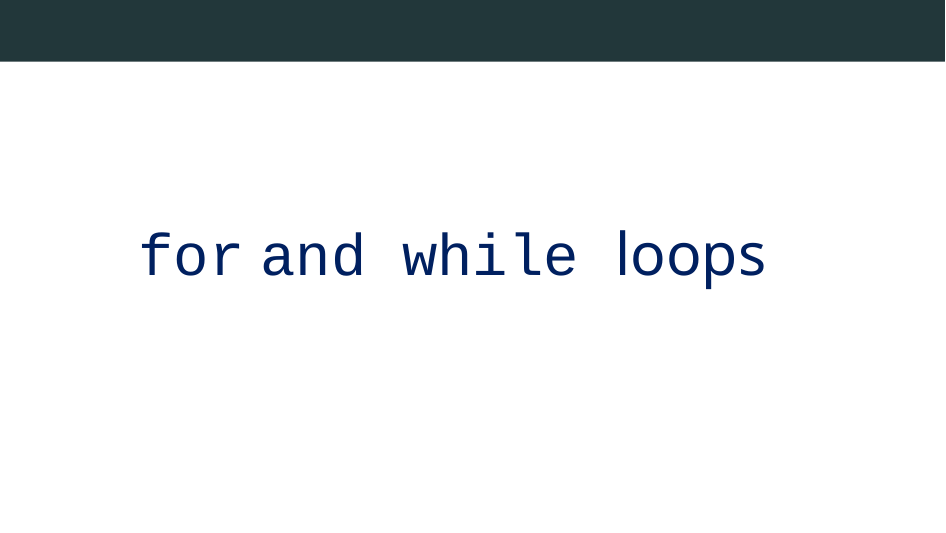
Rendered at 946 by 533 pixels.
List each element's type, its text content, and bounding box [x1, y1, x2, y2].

title for and while loops [97, 216, 808, 288]
